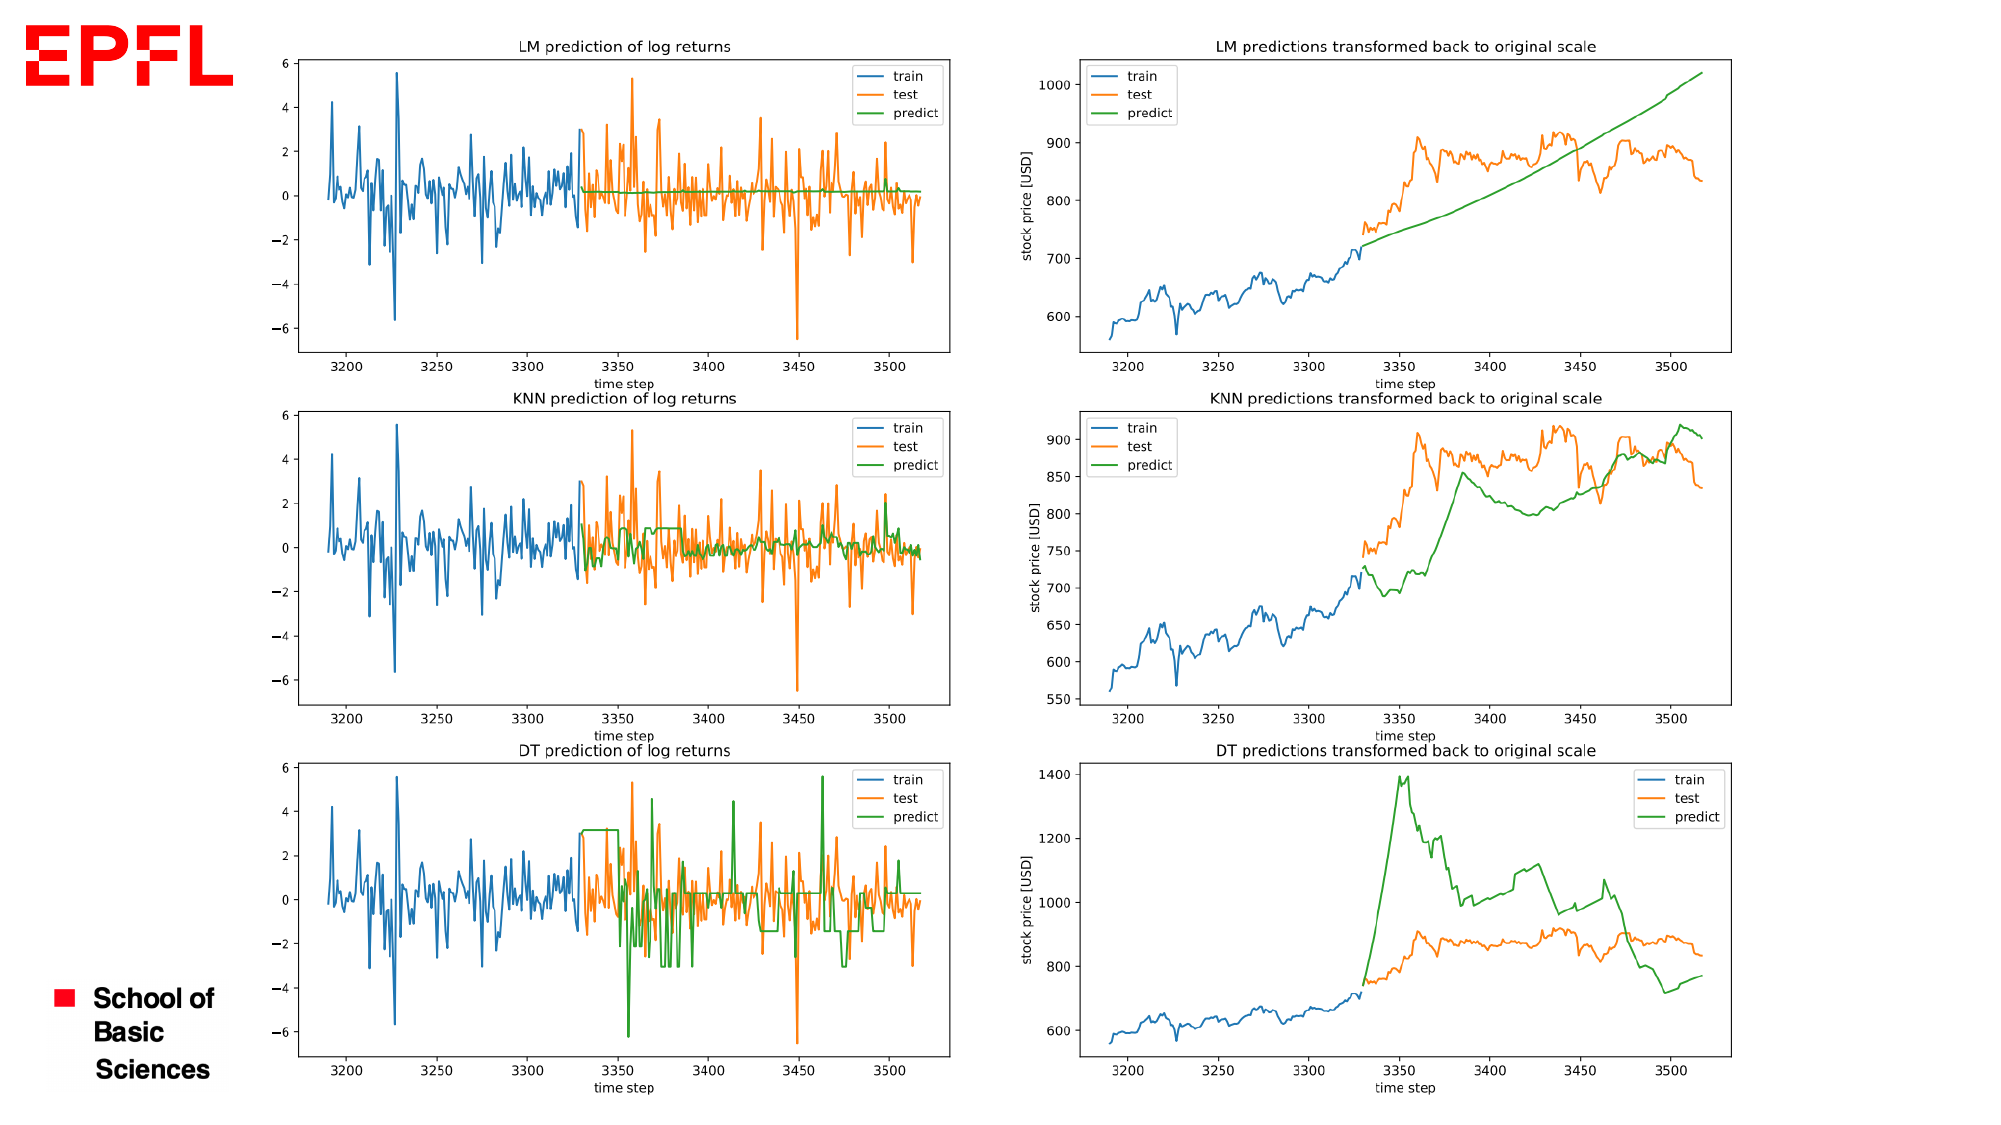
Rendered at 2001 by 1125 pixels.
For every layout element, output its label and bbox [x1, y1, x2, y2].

picture [46, 979, 229, 1092]
list [261, 31, 1738, 1095]
picture [0, 0, 259, 112]
